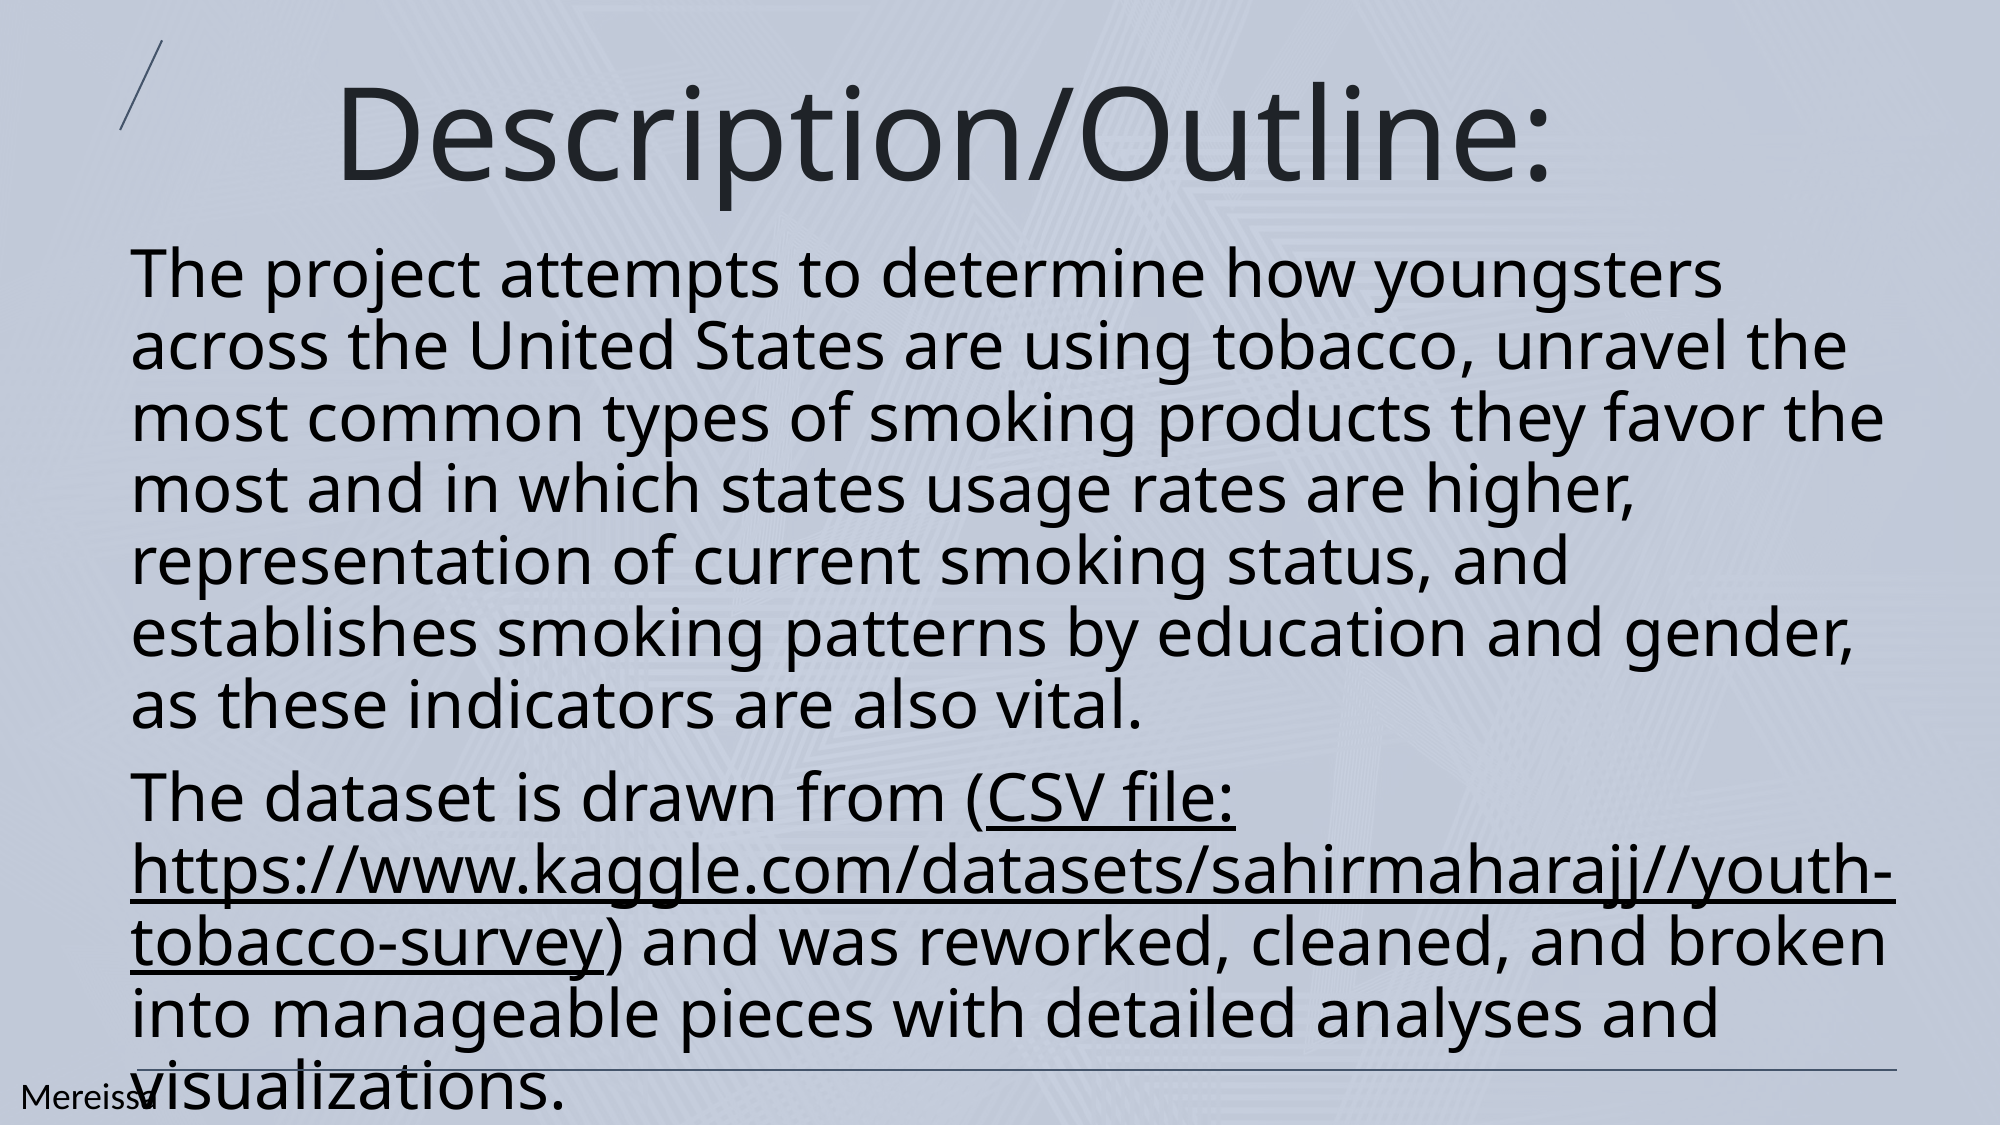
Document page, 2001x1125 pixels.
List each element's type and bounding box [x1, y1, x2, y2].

picture [0, 0, 2000, 1125]
text_box [120, 40, 163, 130]
